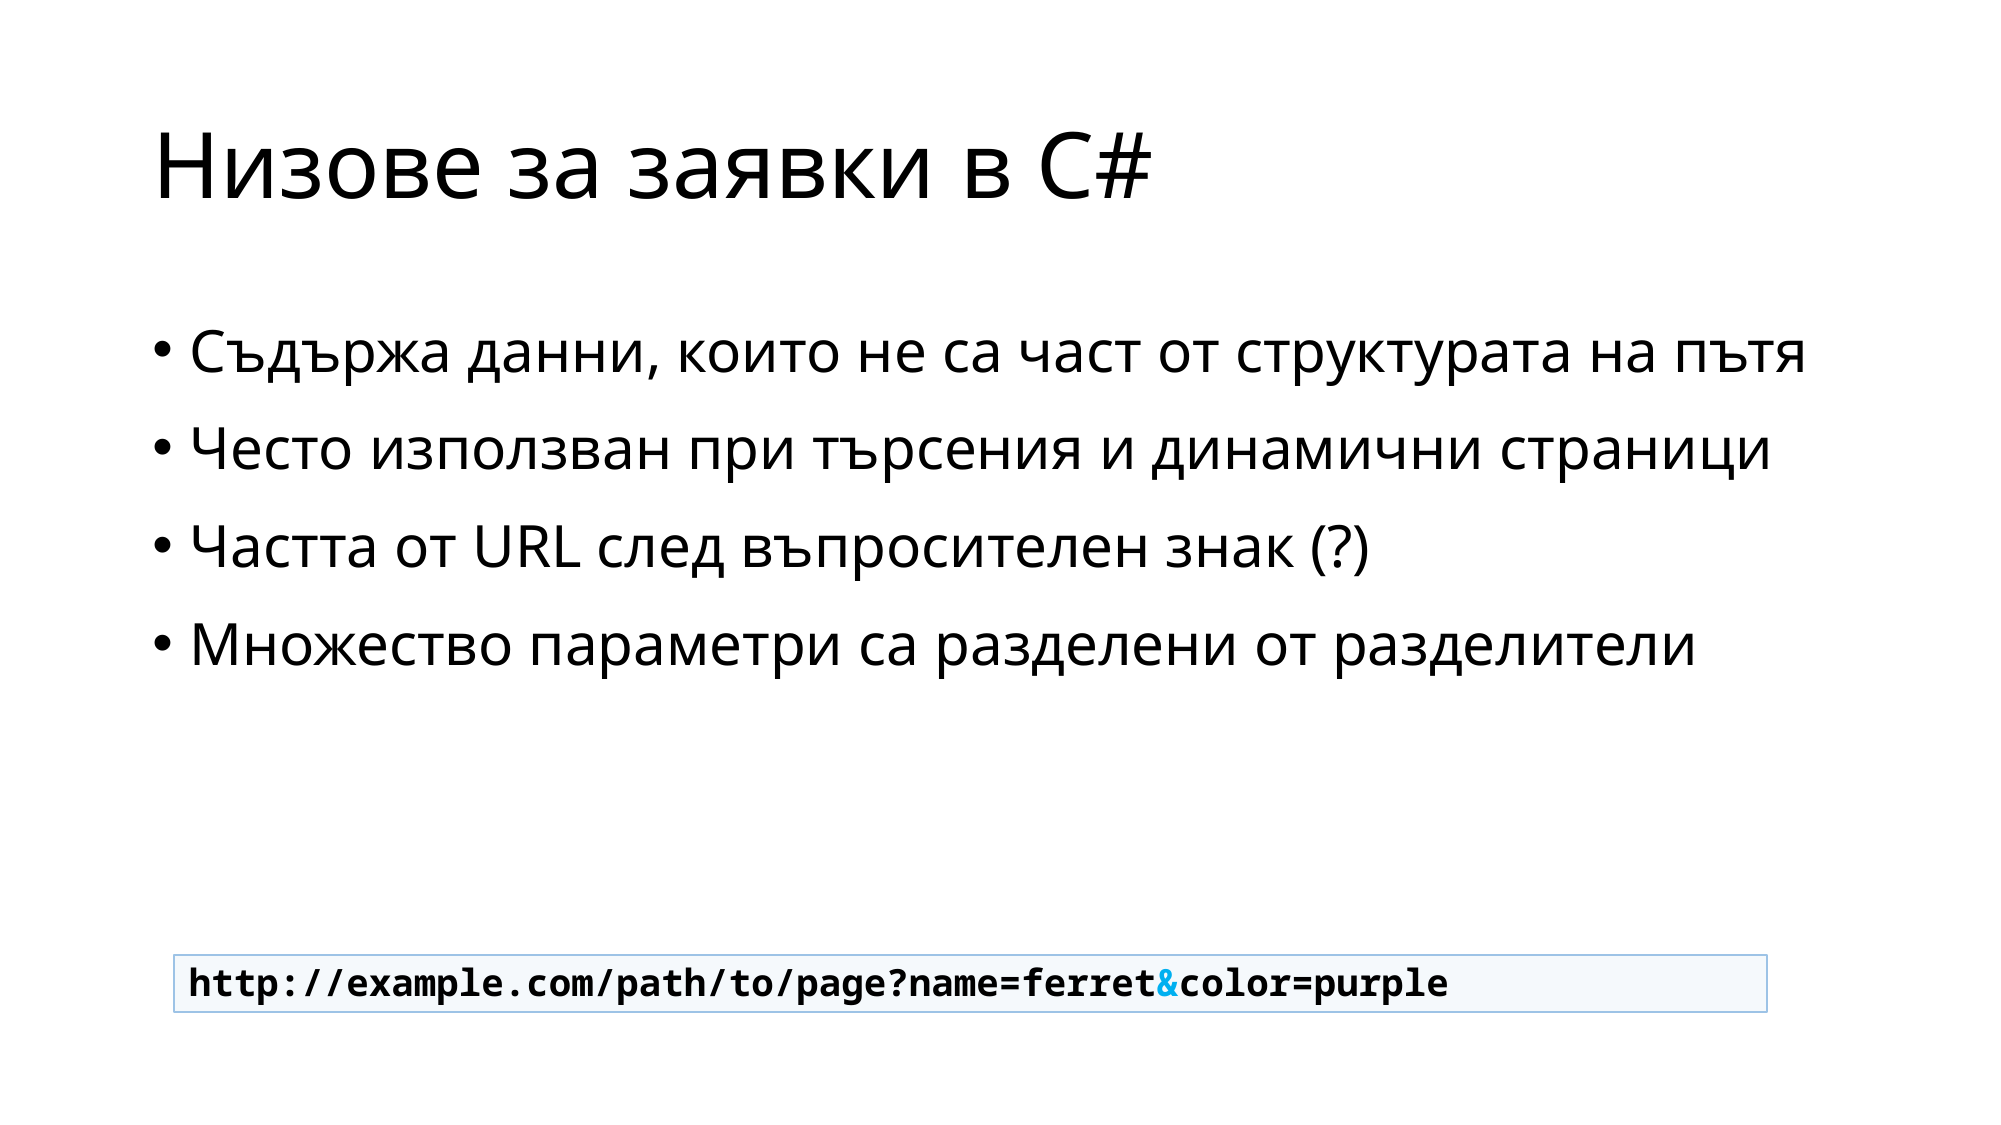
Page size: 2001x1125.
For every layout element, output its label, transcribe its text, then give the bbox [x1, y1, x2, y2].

title Низове за заявки в C# [137, 59, 1863, 278]
list Съдържа данни, които не са част от структурата на пътя Често използван при търсения и динамични страници Частта от URL след въпросителен знак (?) Множество параметри са разделени от разделители [137, 299, 1863, 1014]
text_box http://example.com/path/to/page?name=ferret&color=purple [174, 954, 1767, 1013]
